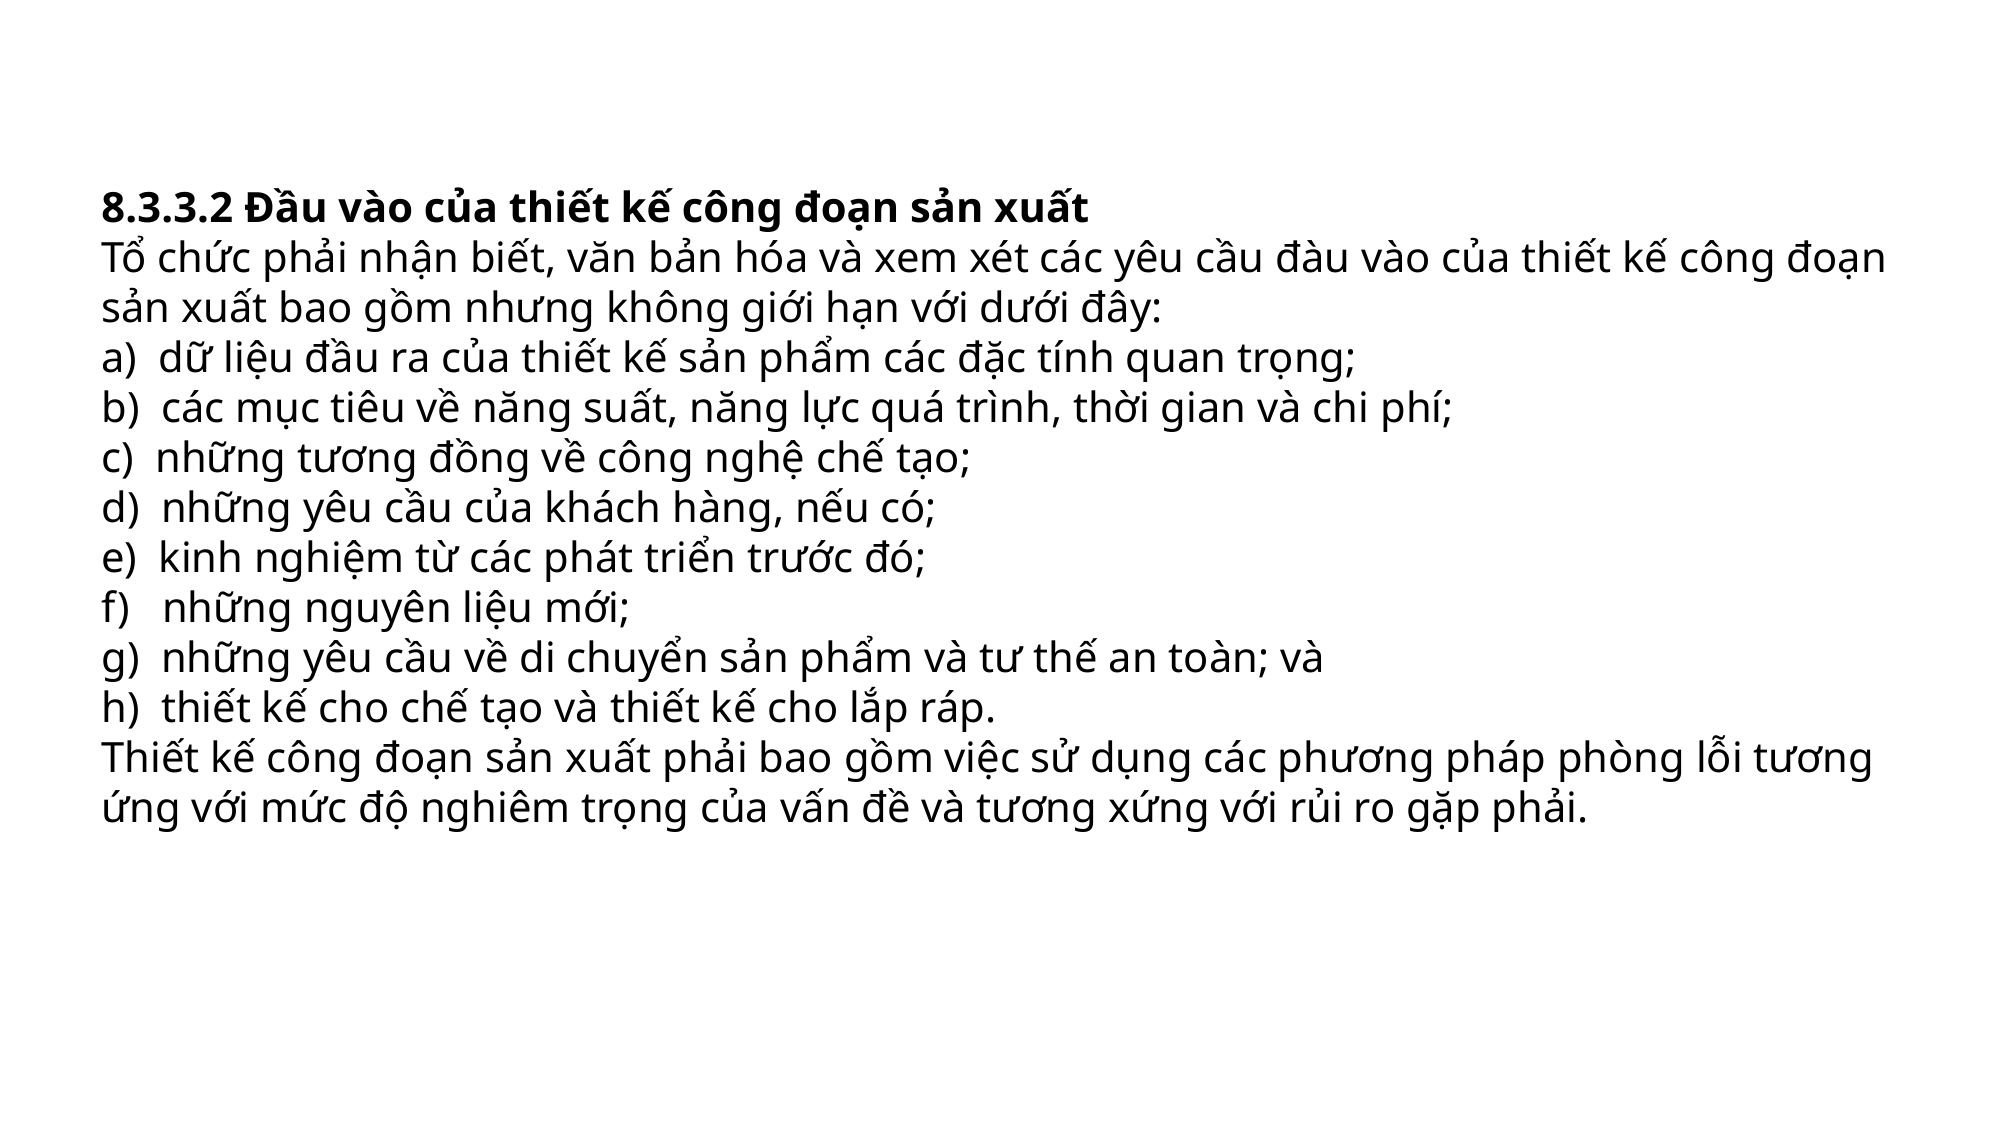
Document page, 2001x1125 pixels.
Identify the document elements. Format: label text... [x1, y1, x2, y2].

text_box 8.3.3.2 Đầu vào của thiết kế công đoạn sản xuất Tổ chức phải nhận biết, văn bản hóa và xem xét các yêu cầu đàu vào của thiết kế công đoạn sản xuất bao gồm nhưng không giới hạn với dưới đây: a) dữ liệu đầu ra của thiết kế sản phẩm các đặc tính quan trọng; b) các mục tiêu về năng suất, năng lực quá trình, thời gian và chi phí; c) những tương đồng về công nghệ chế tạo; d) những yêu cầu của khách hàng, nếu có; e) kinh nghiệm từ các phát triển trước đó; f) những nguyên liệu mới; g) những yêu cầu về di chuyển sản phẩm và tư thế an toàn; và h) thiết kế cho chế tạo và thiết kế cho lắp ráp. Thiết kế công đoạn sản xuất phải bao gồm việc sử dụng các phương pháp phòng lỗi tương ứng với mức độ nghiêm trọng của vấn đề và tương xứng với rủi ro gặp phải. [86, 173, 1933, 839]
